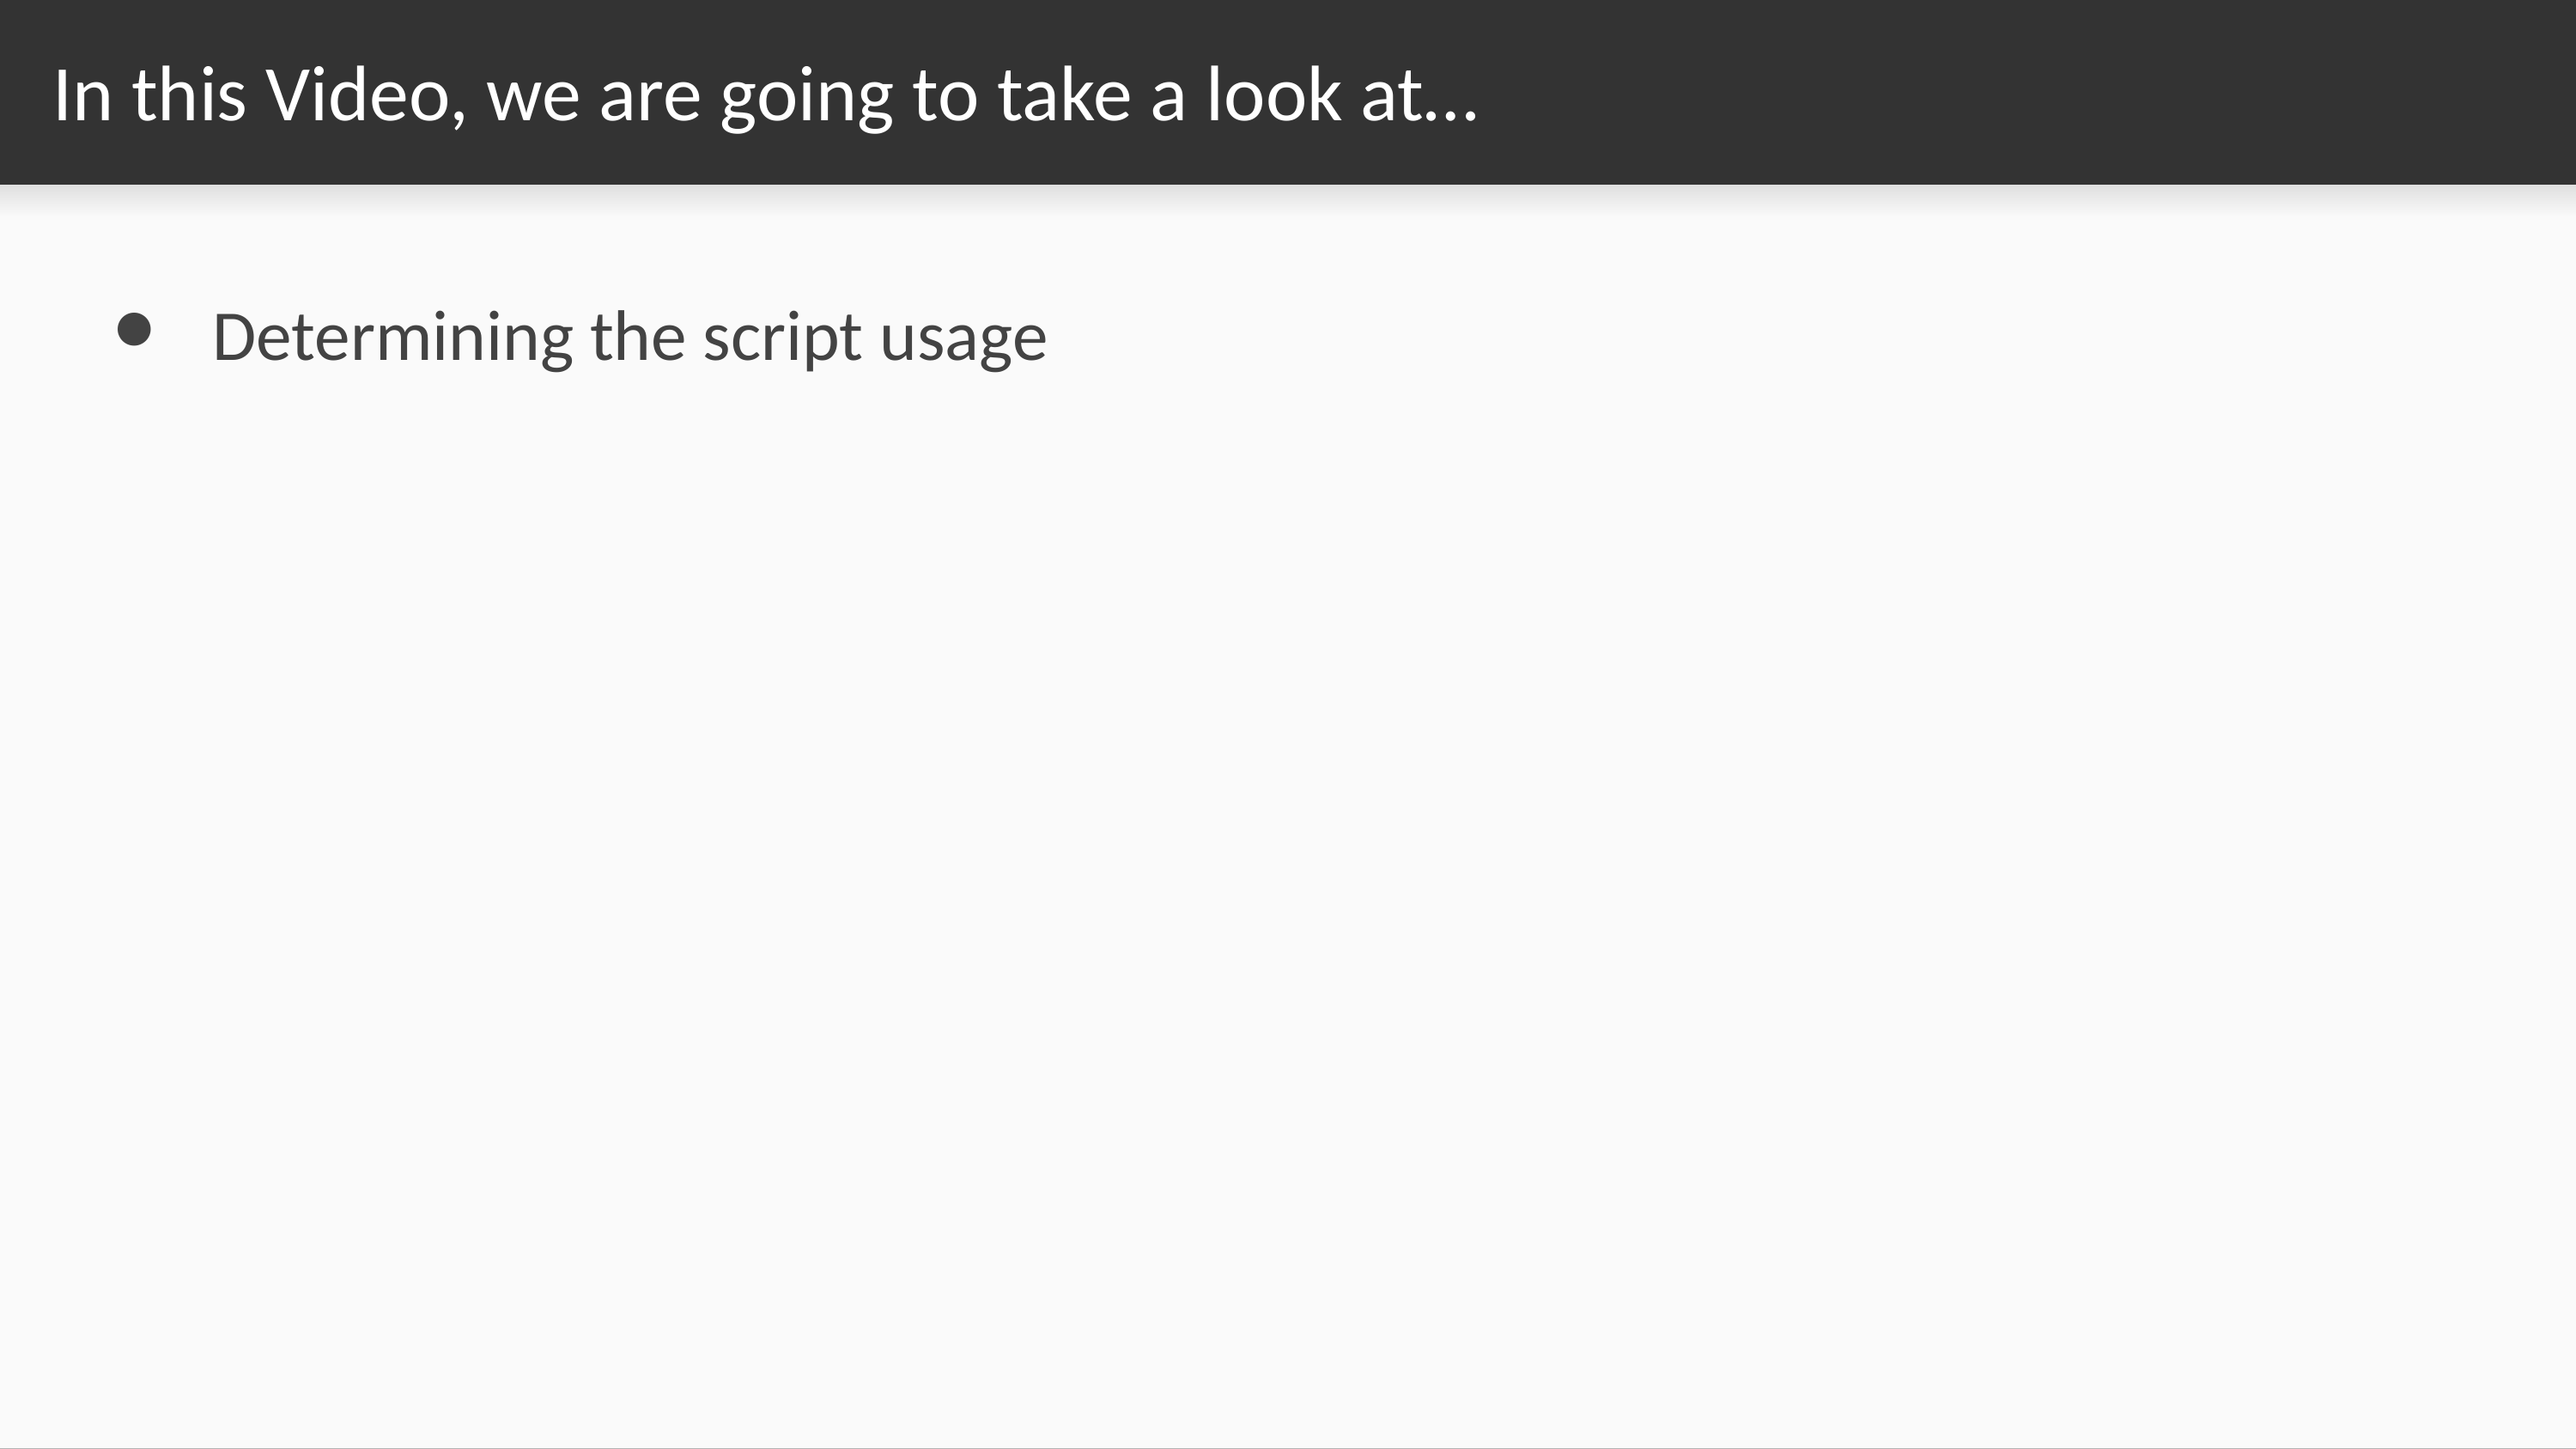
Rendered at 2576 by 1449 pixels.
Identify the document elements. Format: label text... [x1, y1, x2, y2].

list Determining the script usage [58, 250, 2515, 1384]
title In this Video, we are going to take a look at… [27, 4, 2515, 174]
